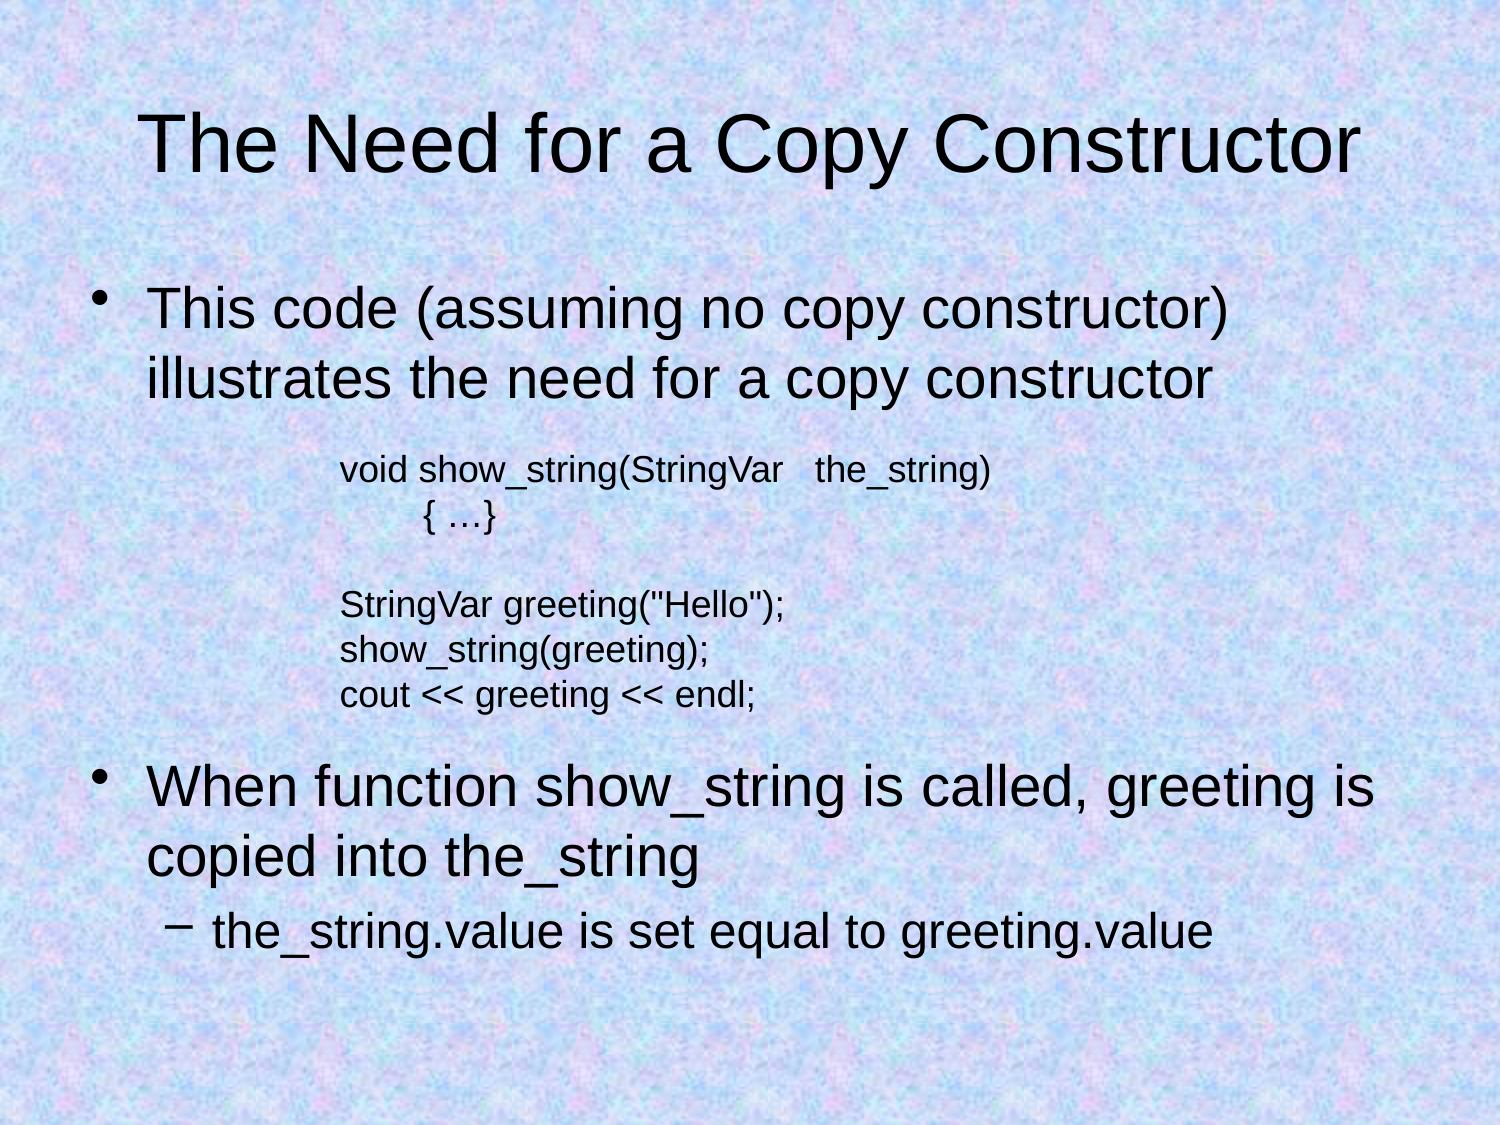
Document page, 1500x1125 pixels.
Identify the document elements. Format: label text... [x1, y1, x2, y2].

picture [0, 0, 1500, 1125]
title The Need for a Copy Constructor [74, 44, 1426, 233]
text_box void show_string(StringVar the_string) { …} StringVar greeting("Hello"); show_string(greeting); cout << greeting << endl; [249, 437, 1288, 723]
list This code (assuming no copy constructor) illustrates the need for a copy constructor When function show_string is called, greeting is copied into the_string the_string.value is set equal to greeting.value [74, 262, 1426, 1006]
